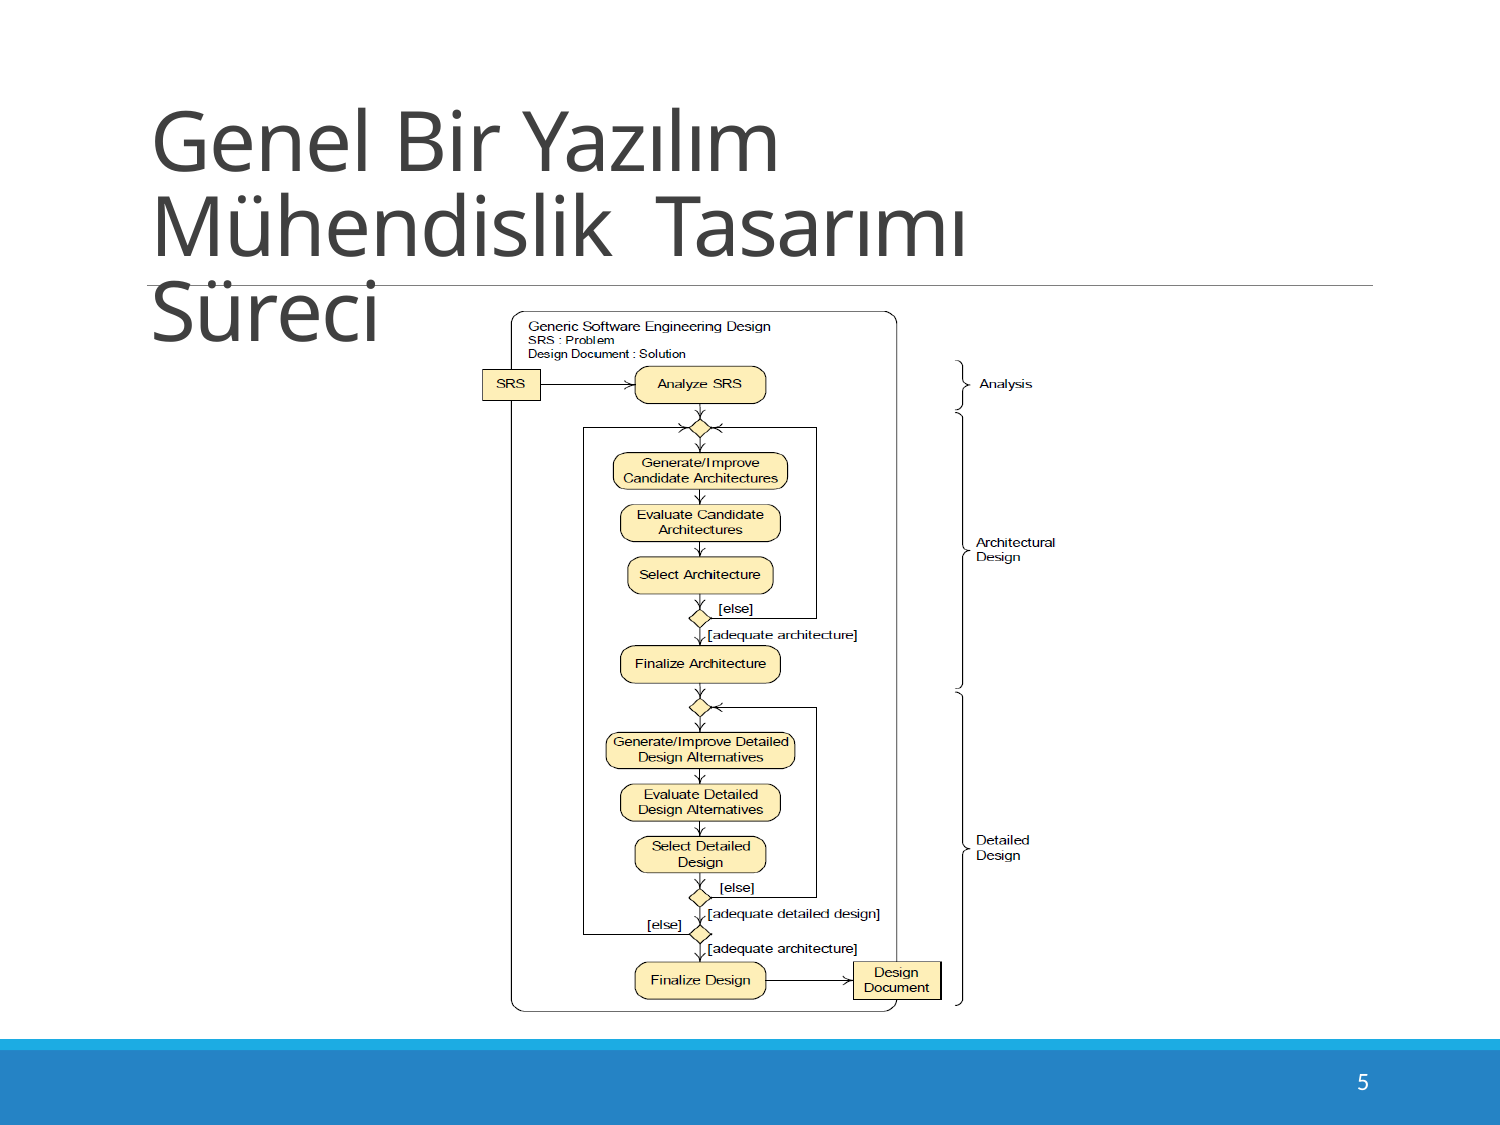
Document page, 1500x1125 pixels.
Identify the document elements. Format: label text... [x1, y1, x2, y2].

text_box [482, 311, 1056, 1012]
slide_number 52 [1338, 1069, 1386, 1125]
title Genel Bir Yazılım Mühendislik Tasarımı Süreci [147, 85, 1102, 359]
